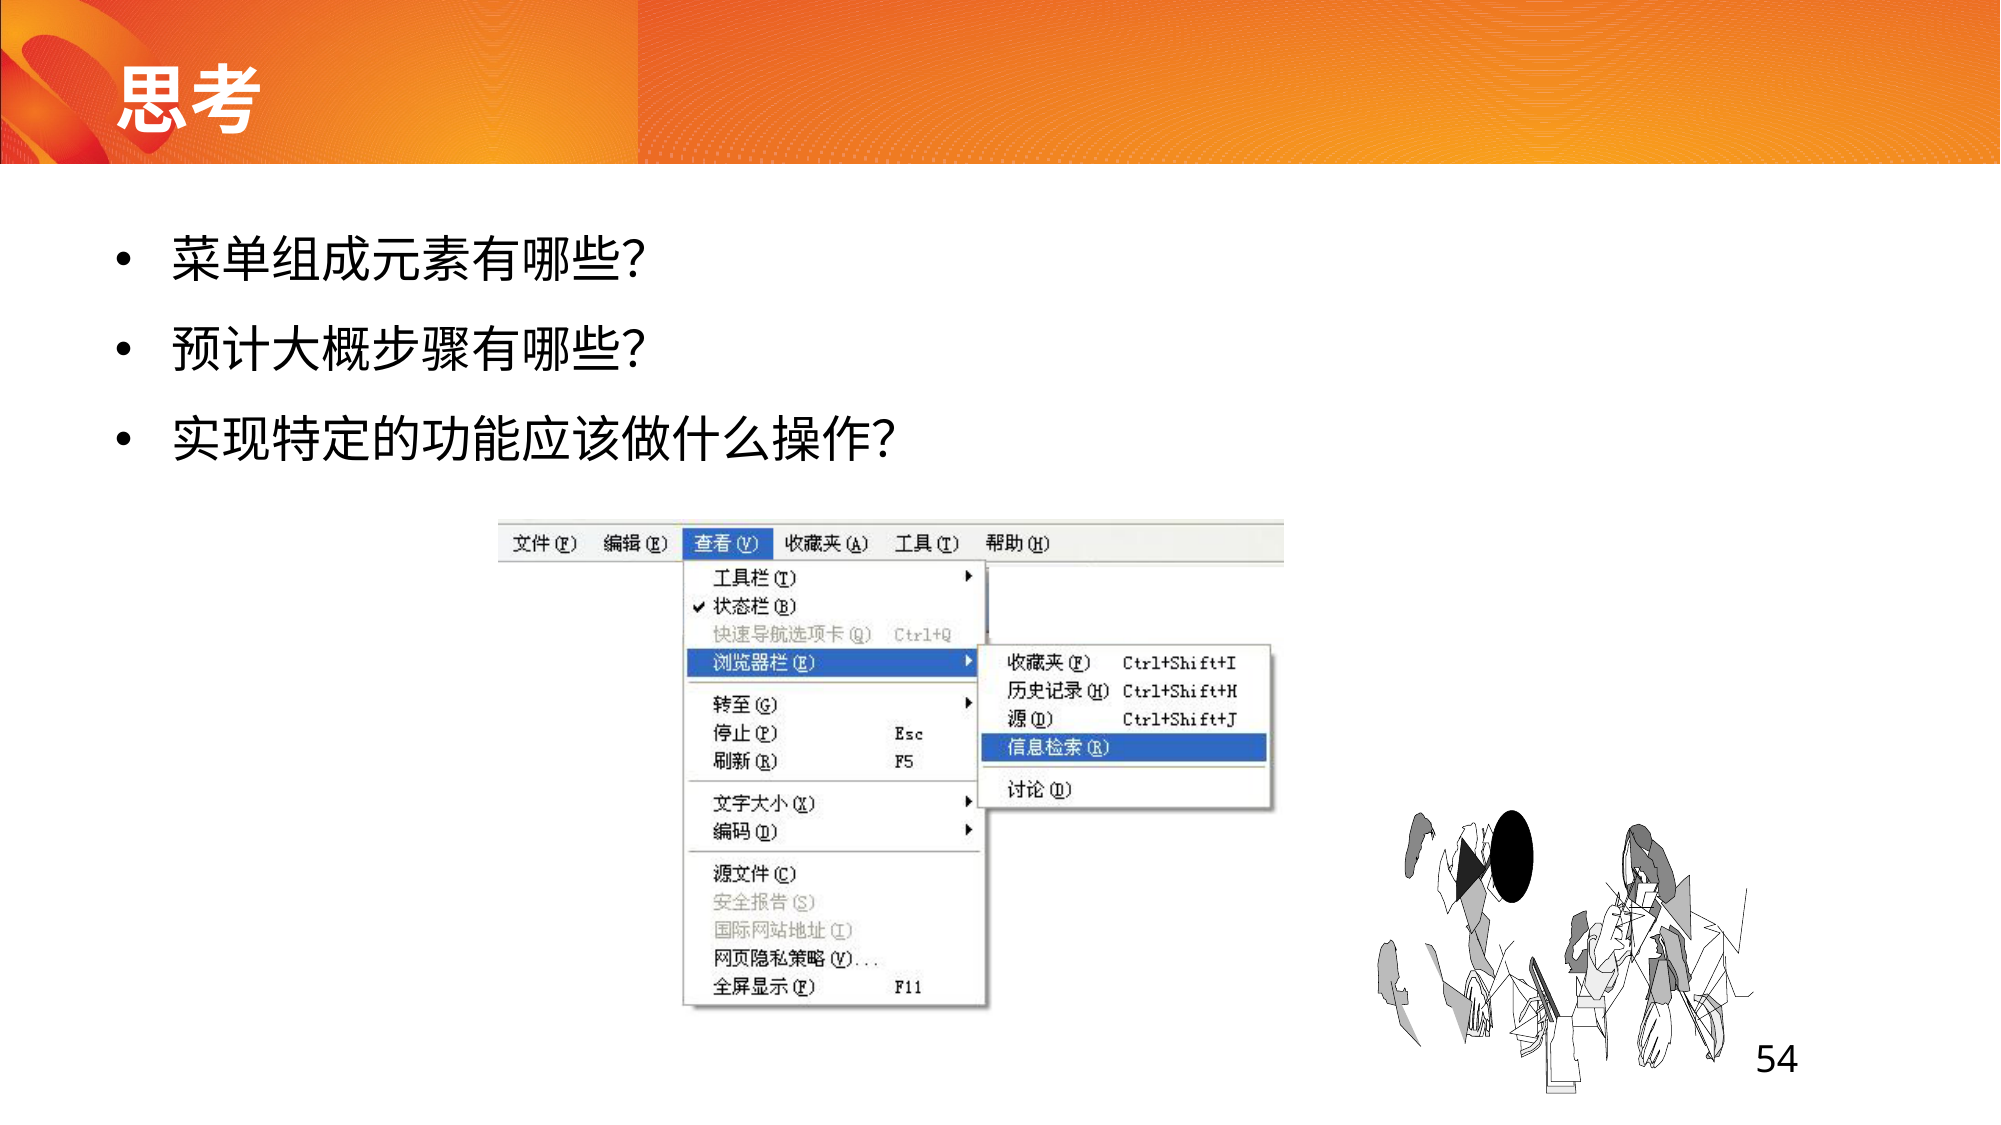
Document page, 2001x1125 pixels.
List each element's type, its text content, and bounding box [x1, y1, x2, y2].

picture [498, 519, 1284, 1017]
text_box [1377, 810, 1754, 1094]
list 菜单组成元素有哪些？ 预计大概步骤有哪些？ 实现特定的功能应该做什么操作？ [99, 190, 1900, 1005]
picture [0, 0, 2000, 164]
title 思考 [99, 45, 1900, 167]
